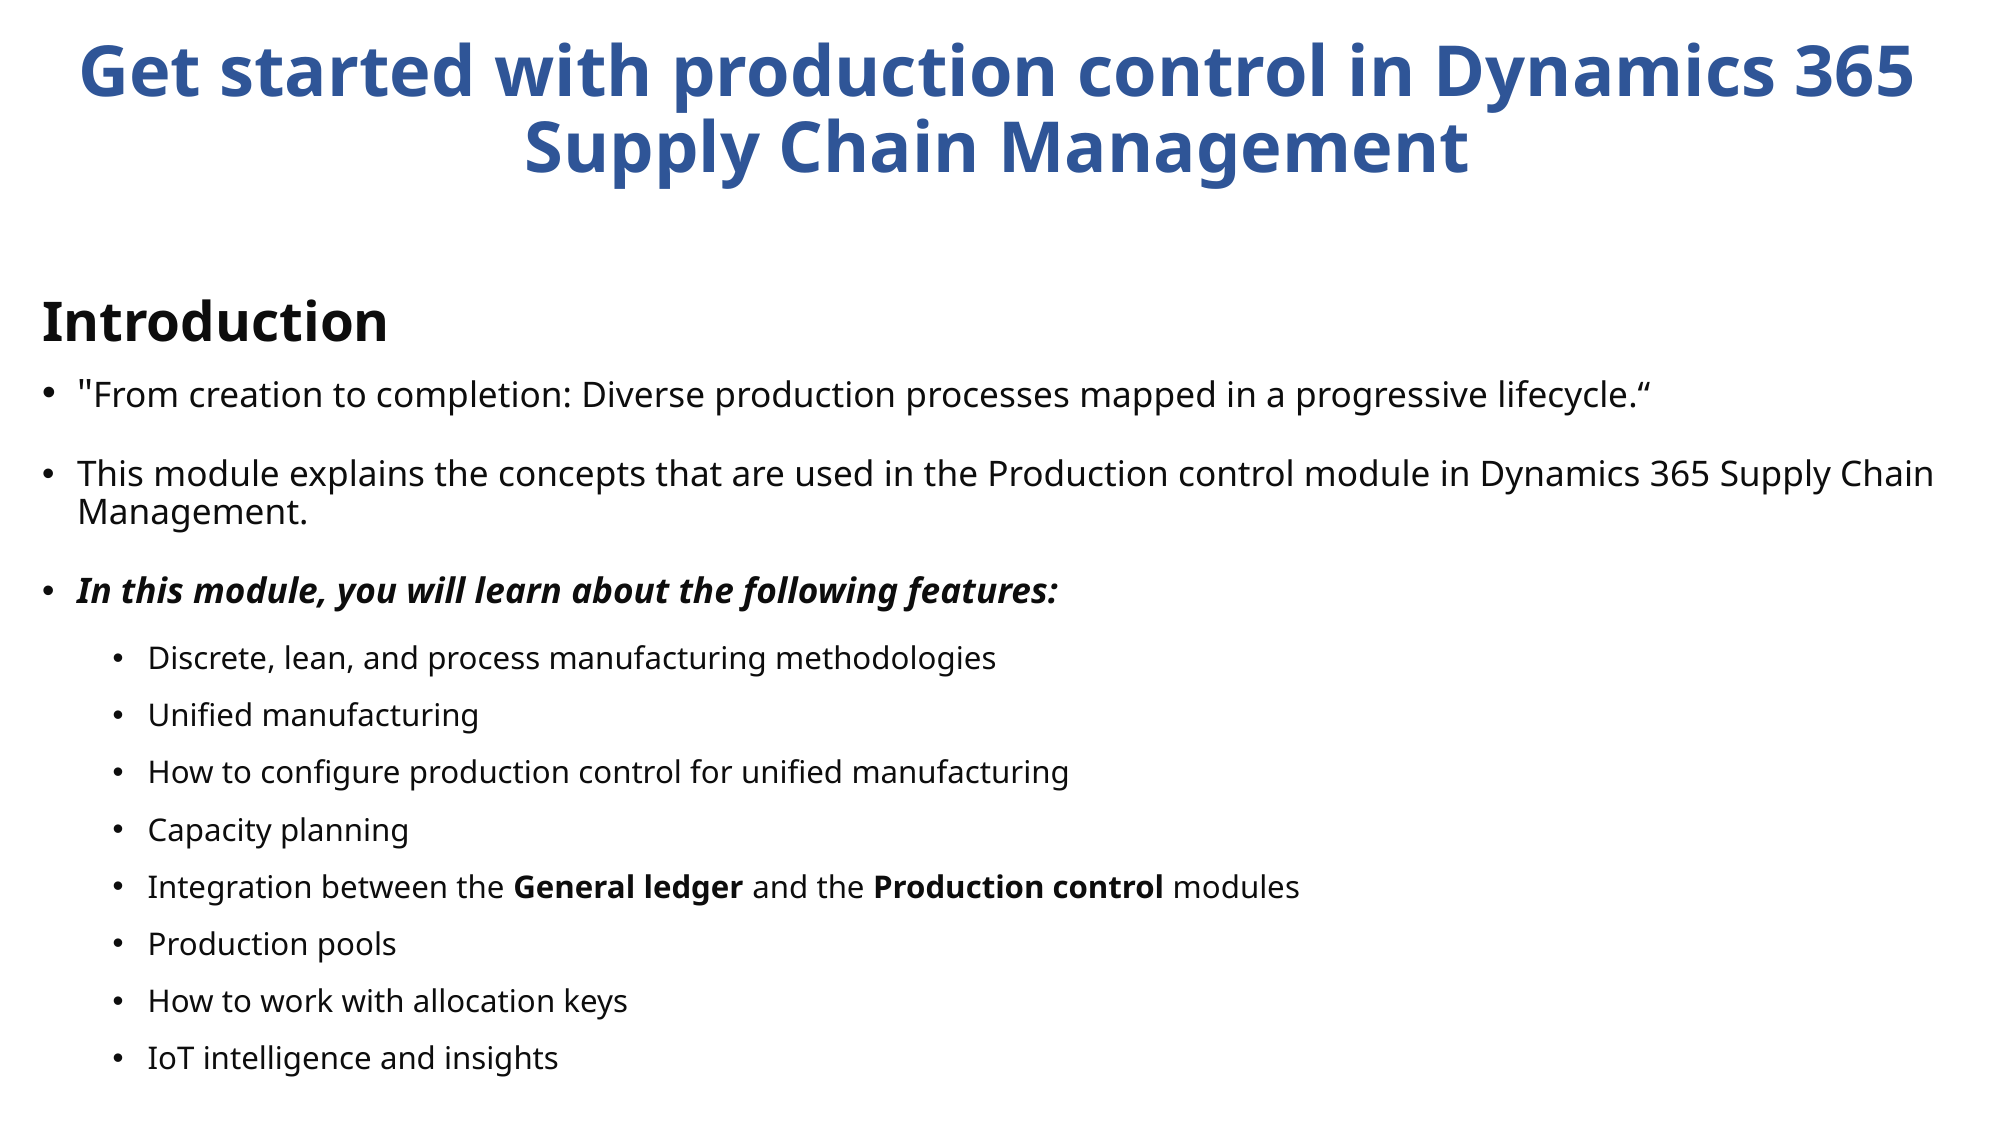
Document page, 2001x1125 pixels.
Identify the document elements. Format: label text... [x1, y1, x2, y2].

list Get started with production control in Dynamics 365 Supply Chain Management Introduction "From creation to completion: Diverse production processes mapped in a progressive lifecycle.“ This module explains the concepts that are used in the Production control module in Dynamics 365 Supply Chain Management. In this module, you will learn about the following features: Discrete, lean, and process manufacturing methodologies Unified manufacturing How to configure production control for unified manufacturing Capacity planning Integration between the General ledger and the Production control modules Production pools How to work with allocation keys IoT intelligence and insights [26, 28, 1969, 1093]
